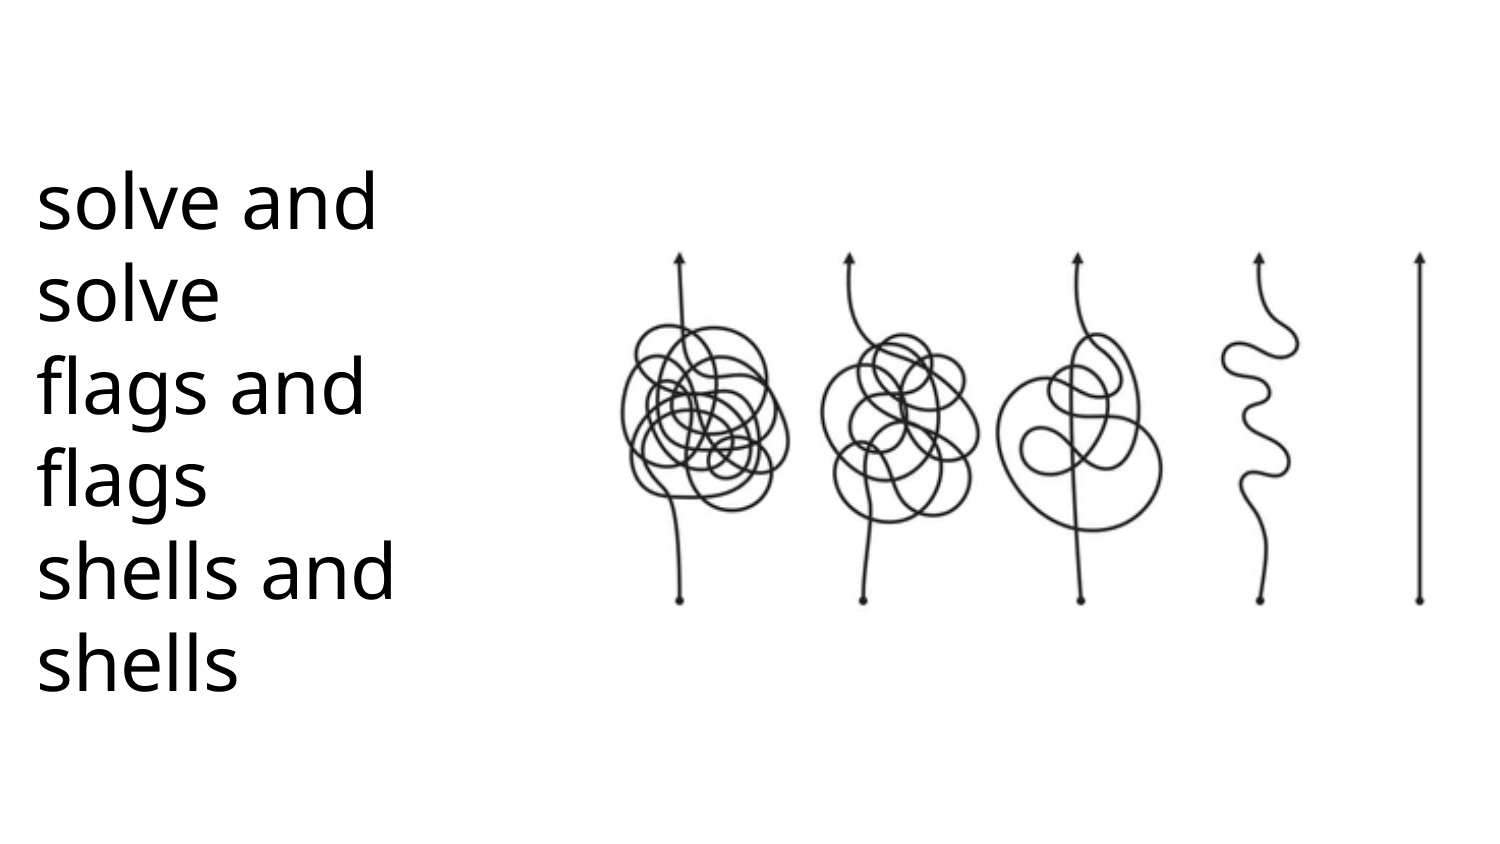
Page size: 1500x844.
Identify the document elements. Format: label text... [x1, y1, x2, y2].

picture [538, 163, 1500, 680]
text_box solve and solve flags and flags shells and shells [21, 137, 539, 707]
